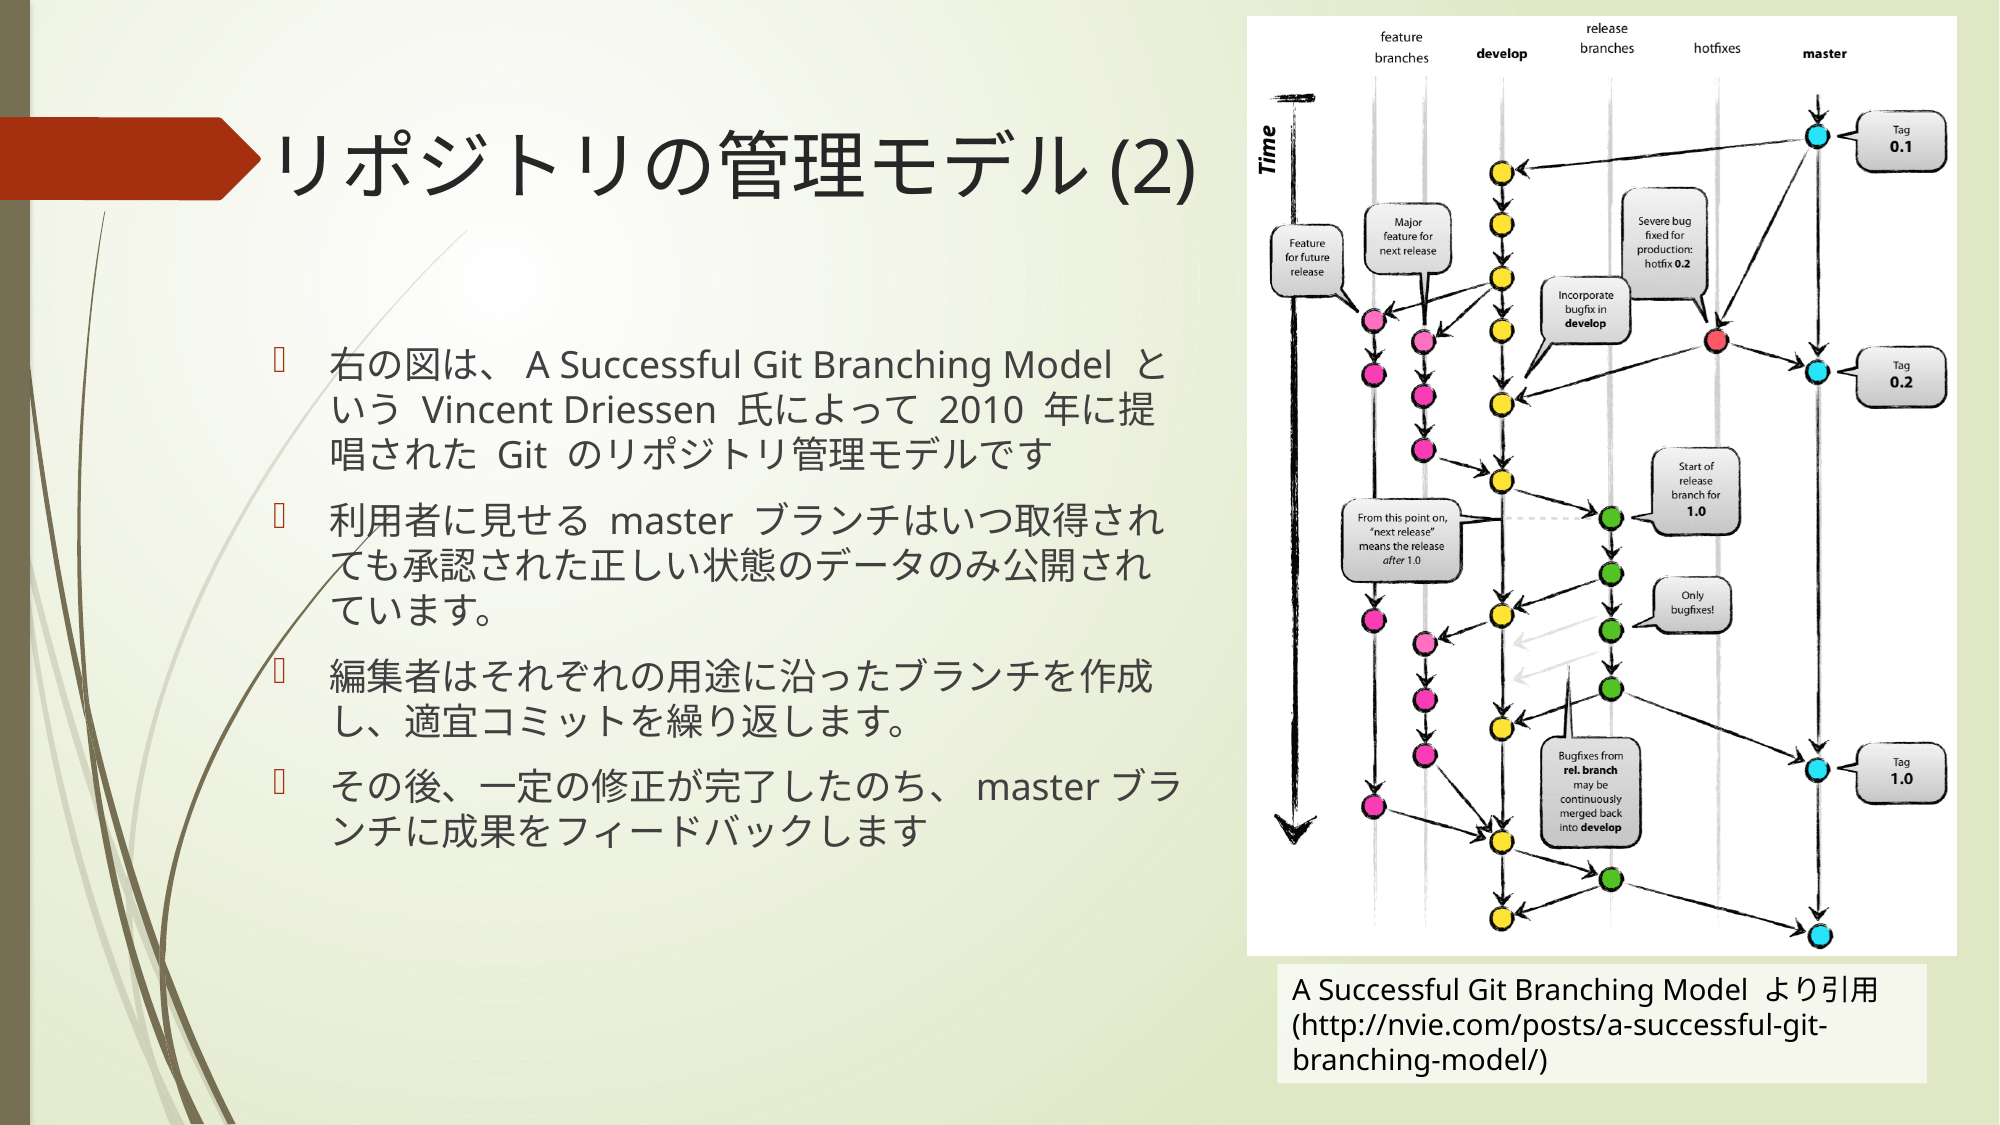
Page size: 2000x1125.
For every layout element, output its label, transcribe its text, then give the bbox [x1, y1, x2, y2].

picture [1247, 16, 1957, 957]
list 右の図は、A Successful Git Branching Model という Vincent Driessen 氏によって 2010 年に提唱された Git のリポジトリ管理モデルです 利用者に見せる master ブランチはいつ取得されても承認された正しい状態のデータのみ公開されています。 編集者はそれぞれの用途に沿ったブランチを作成し、適宜コミットを繰り返します。 その後、一定の修正が完了したのち、masterブランチに成果をフィードバックします [258, 333, 1201, 1021]
title リポジトリの管理モデル(2) [251, 111, 1242, 287]
text_box A Successful Git Branching Model より引用 (http://nvie.com/posts/a-successful-git-branching-model/) [1277, 965, 1927, 1084]
